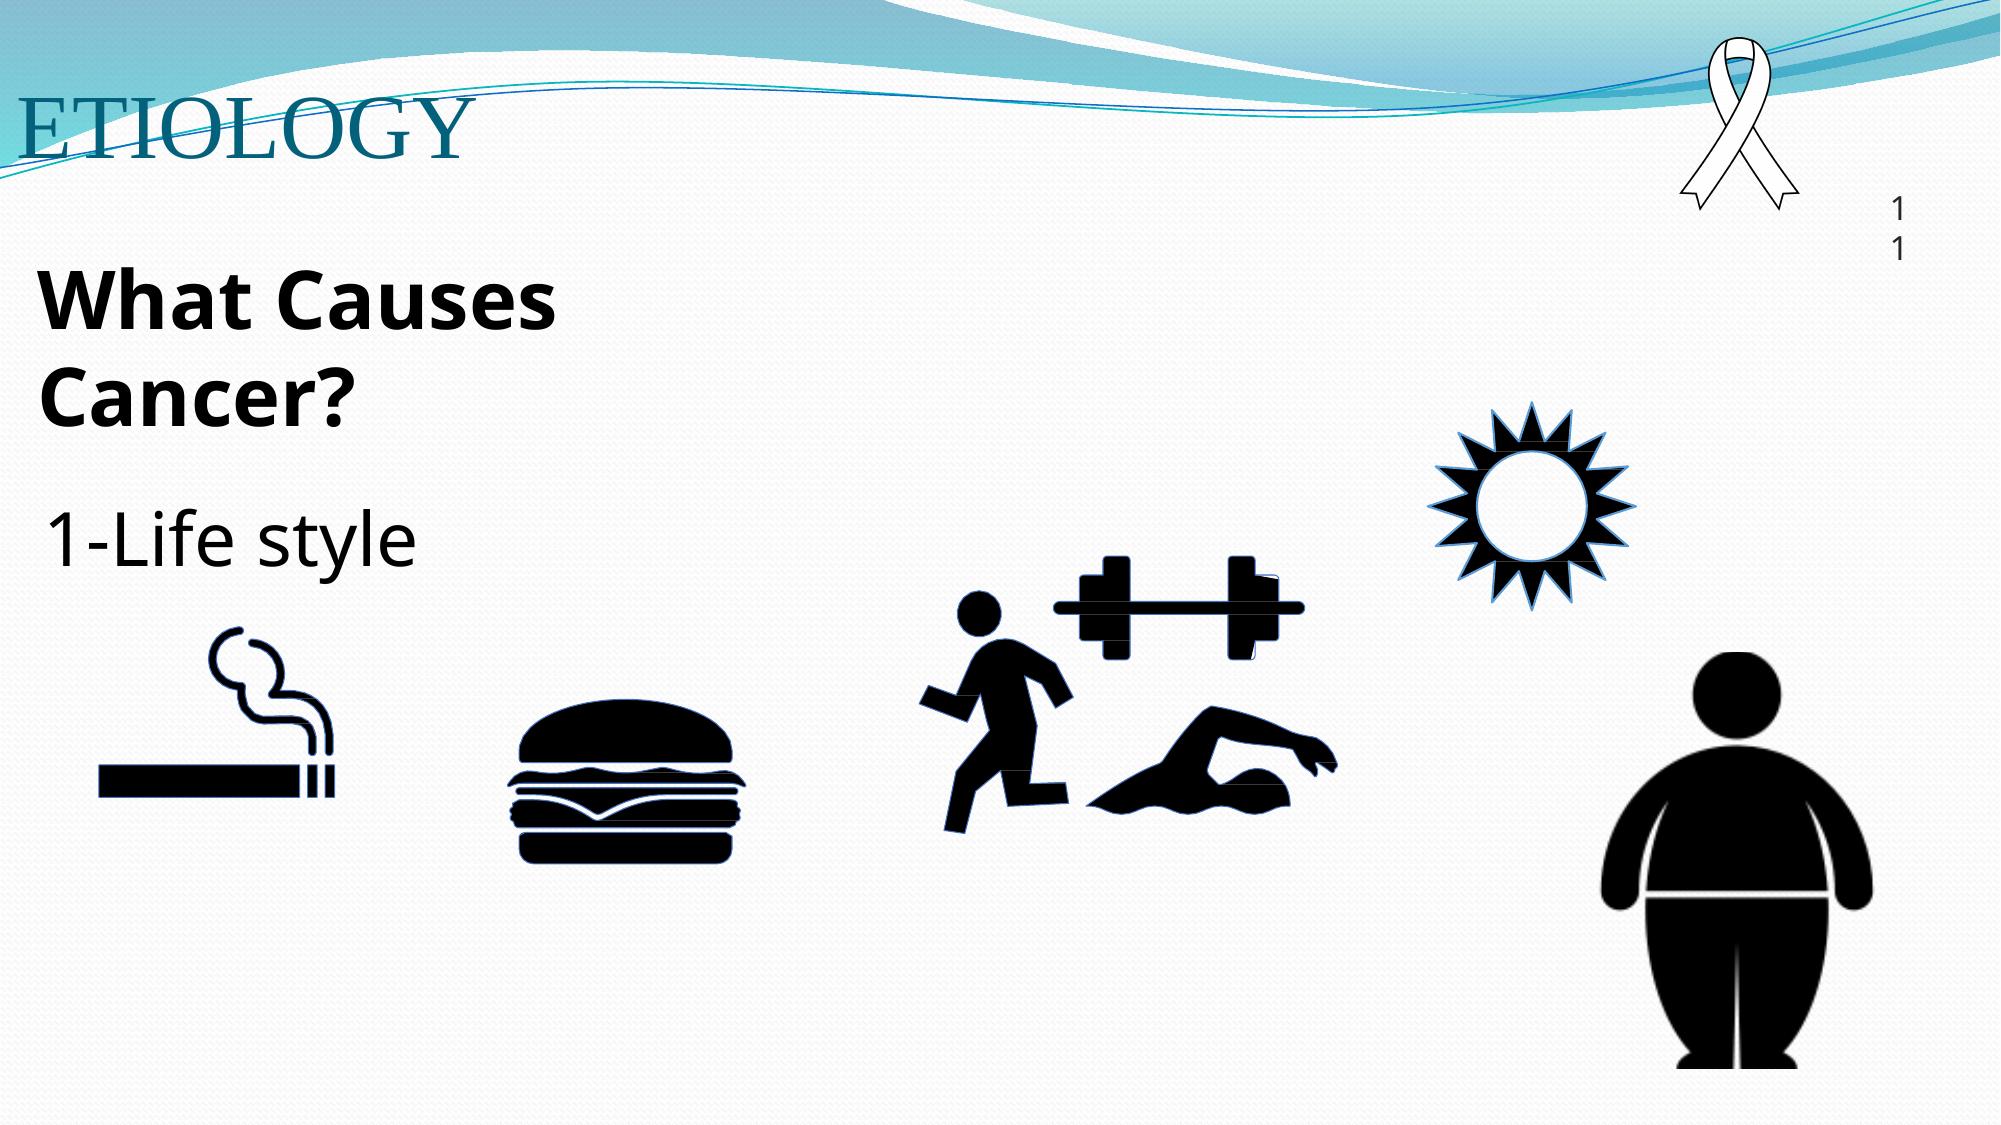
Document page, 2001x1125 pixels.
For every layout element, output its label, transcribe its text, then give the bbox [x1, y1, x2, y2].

text_box [208, 626, 317, 756]
text_box [1053, 556, 1305, 660]
text_box [515, 787, 738, 815]
text_box [507, 767, 746, 787]
text_box [1679, 37, 1800, 211]
text_box [98, 764, 300, 798]
text_box [519, 832, 732, 864]
text_box [1529, 652, 1946, 1069]
title ETIOLOGY [14, 0, 483, 177]
text_box [248, 639, 334, 756]
text_box [509, 799, 741, 828]
text_box 11 [1887, 185, 1927, 268]
text_box [957, 590, 1002, 637]
text_box What Causes Cancer? 1-Life style [35, 193, 842, 582]
text_box [1476, 451, 1587, 562]
text_box [1086, 706, 1338, 815]
text_box [307, 764, 318, 798]
text_box [519, 699, 733, 763]
text_box [1427, 402, 1637, 611]
text_box [919, 638, 1074, 834]
text_box [325, 764, 335, 798]
